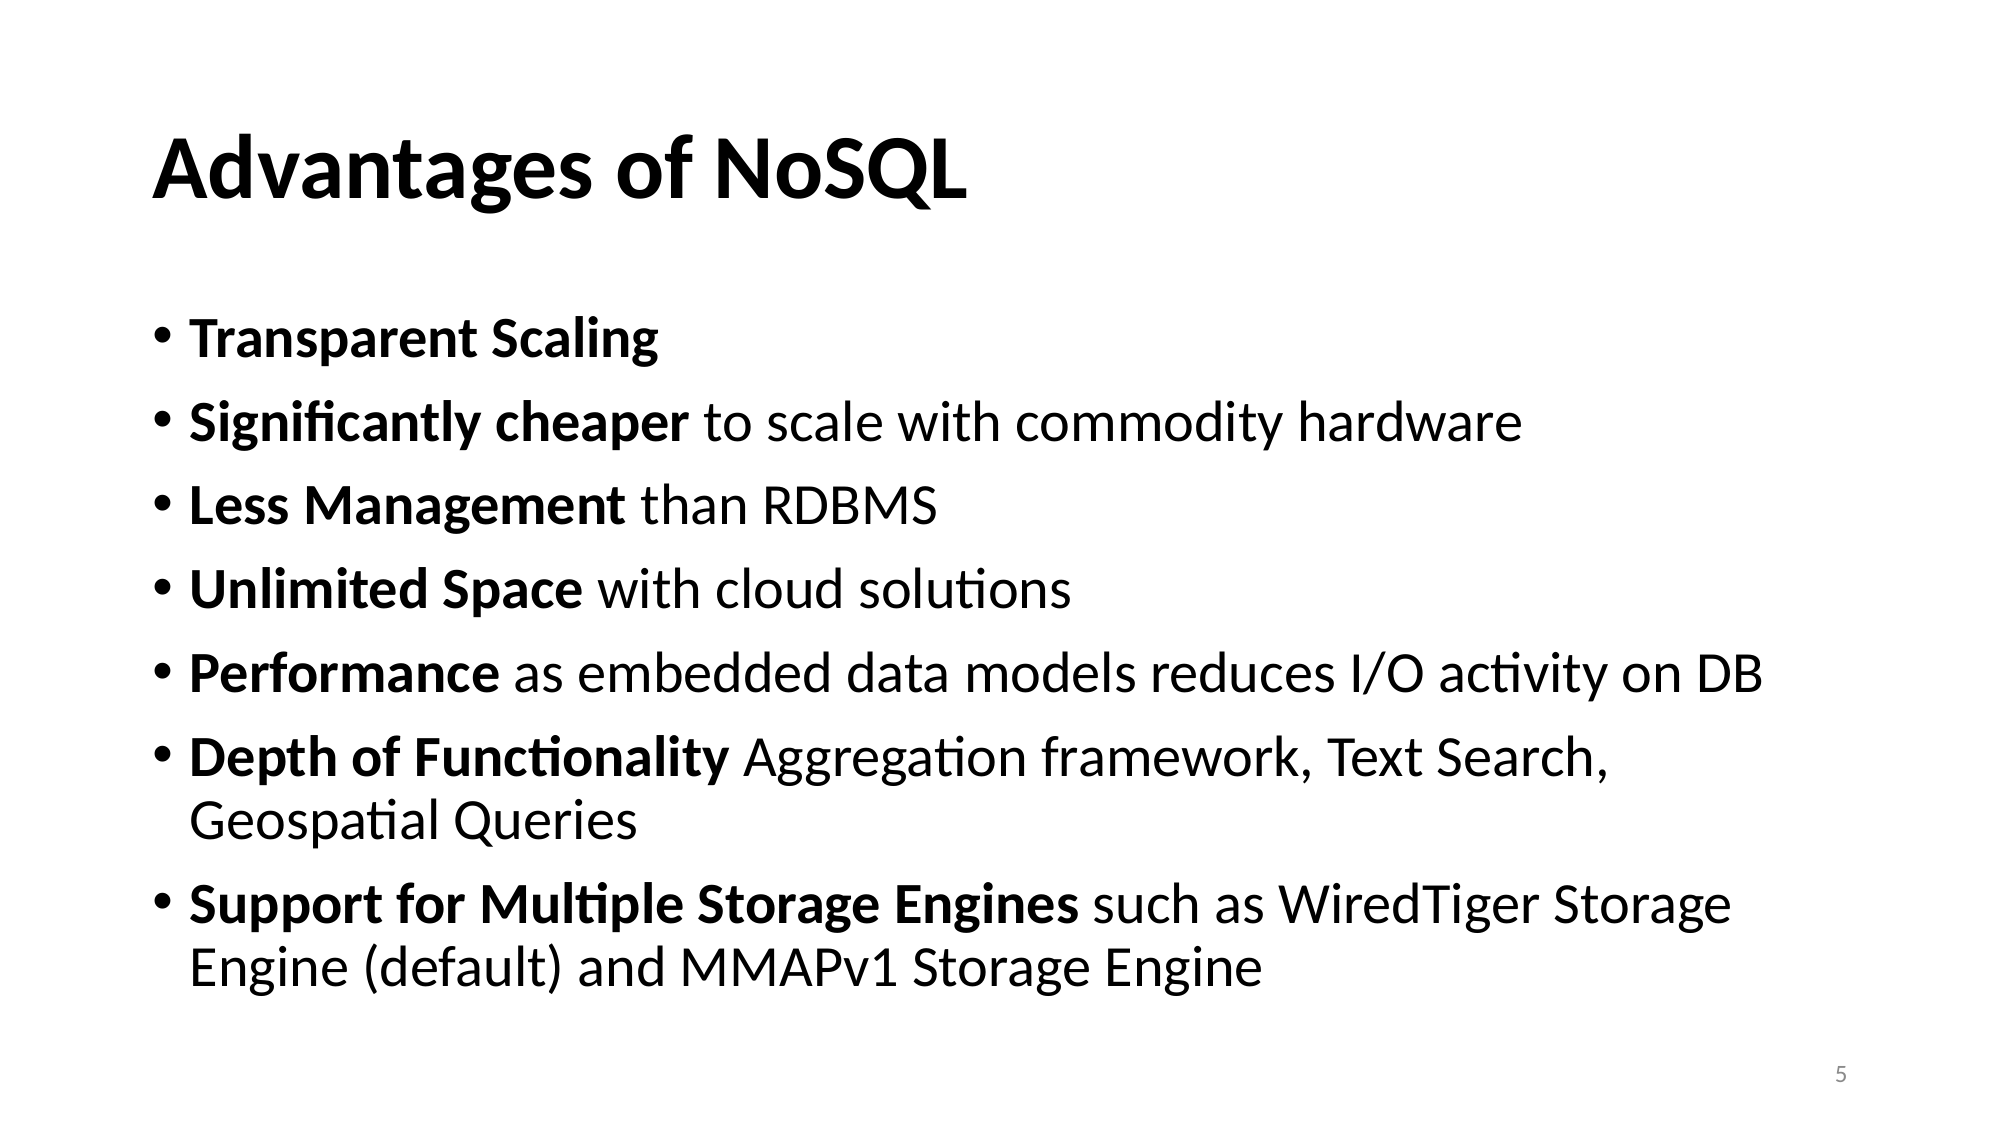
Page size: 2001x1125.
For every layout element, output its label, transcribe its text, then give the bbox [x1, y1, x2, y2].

list Transparent Scaling Significantly cheaper to scale with commodity hardware Less Management than RDBMS Unlimited Space with cloud solutions Performance as embedded data models reduces I/O activity on DB Depth of Functionality Aggregation framework, Text Search, Geospatial Queries Support for Multiple Storage Engines such as WiredTiger Storage Engine (default) and MMAPv1 Storage Engine [137, 299, 1863, 1014]
title Advantages of NoSQL [137, 59, 1863, 278]
slide_number 5 [1412, 1042, 1863, 1103]
